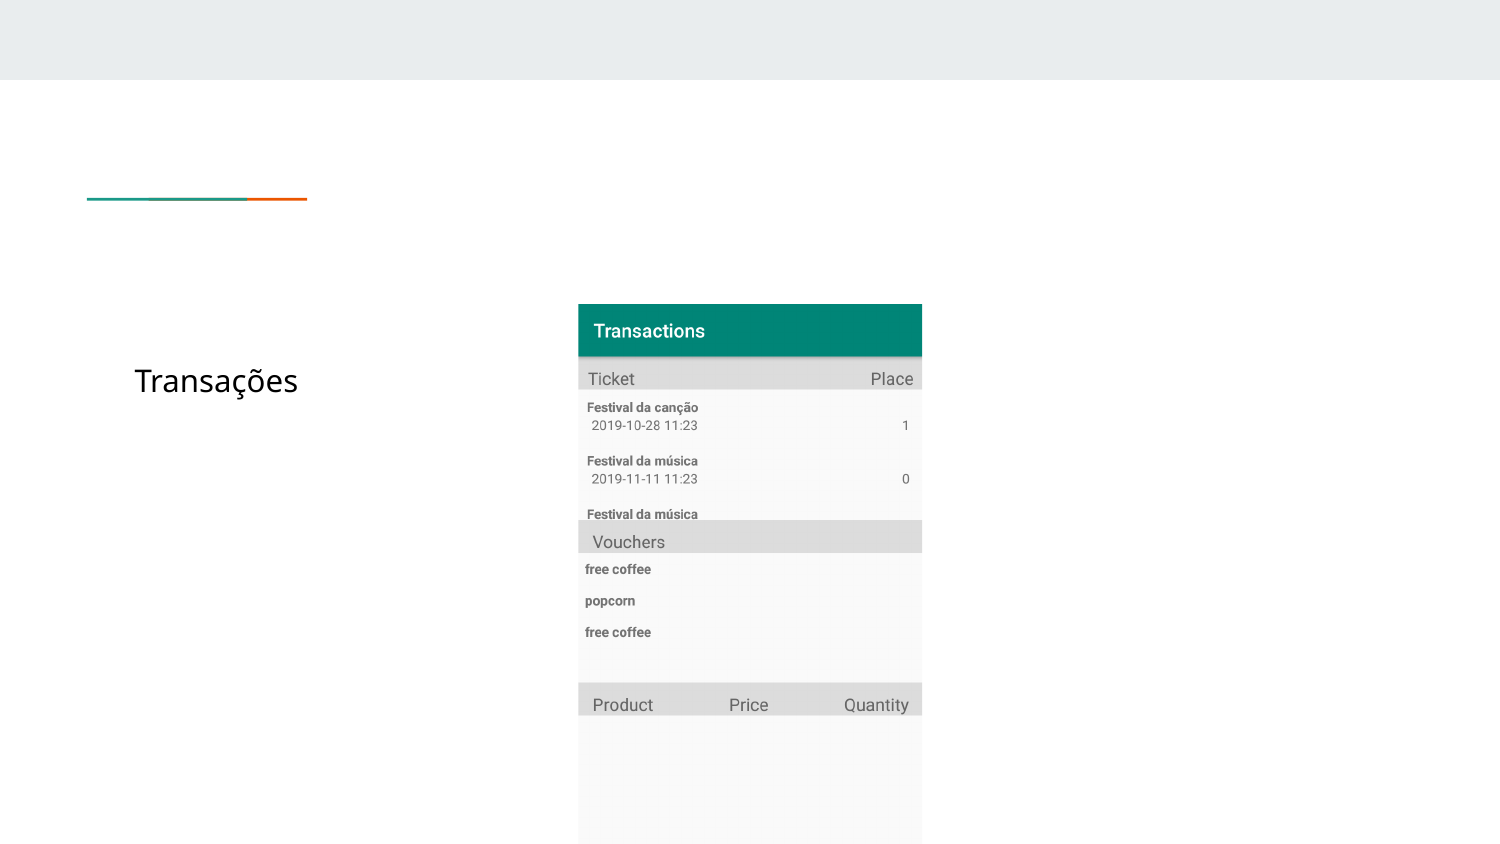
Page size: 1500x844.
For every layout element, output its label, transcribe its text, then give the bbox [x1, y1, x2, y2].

picture [578, 303, 923, 844]
list Transações [119, 341, 326, 406]
